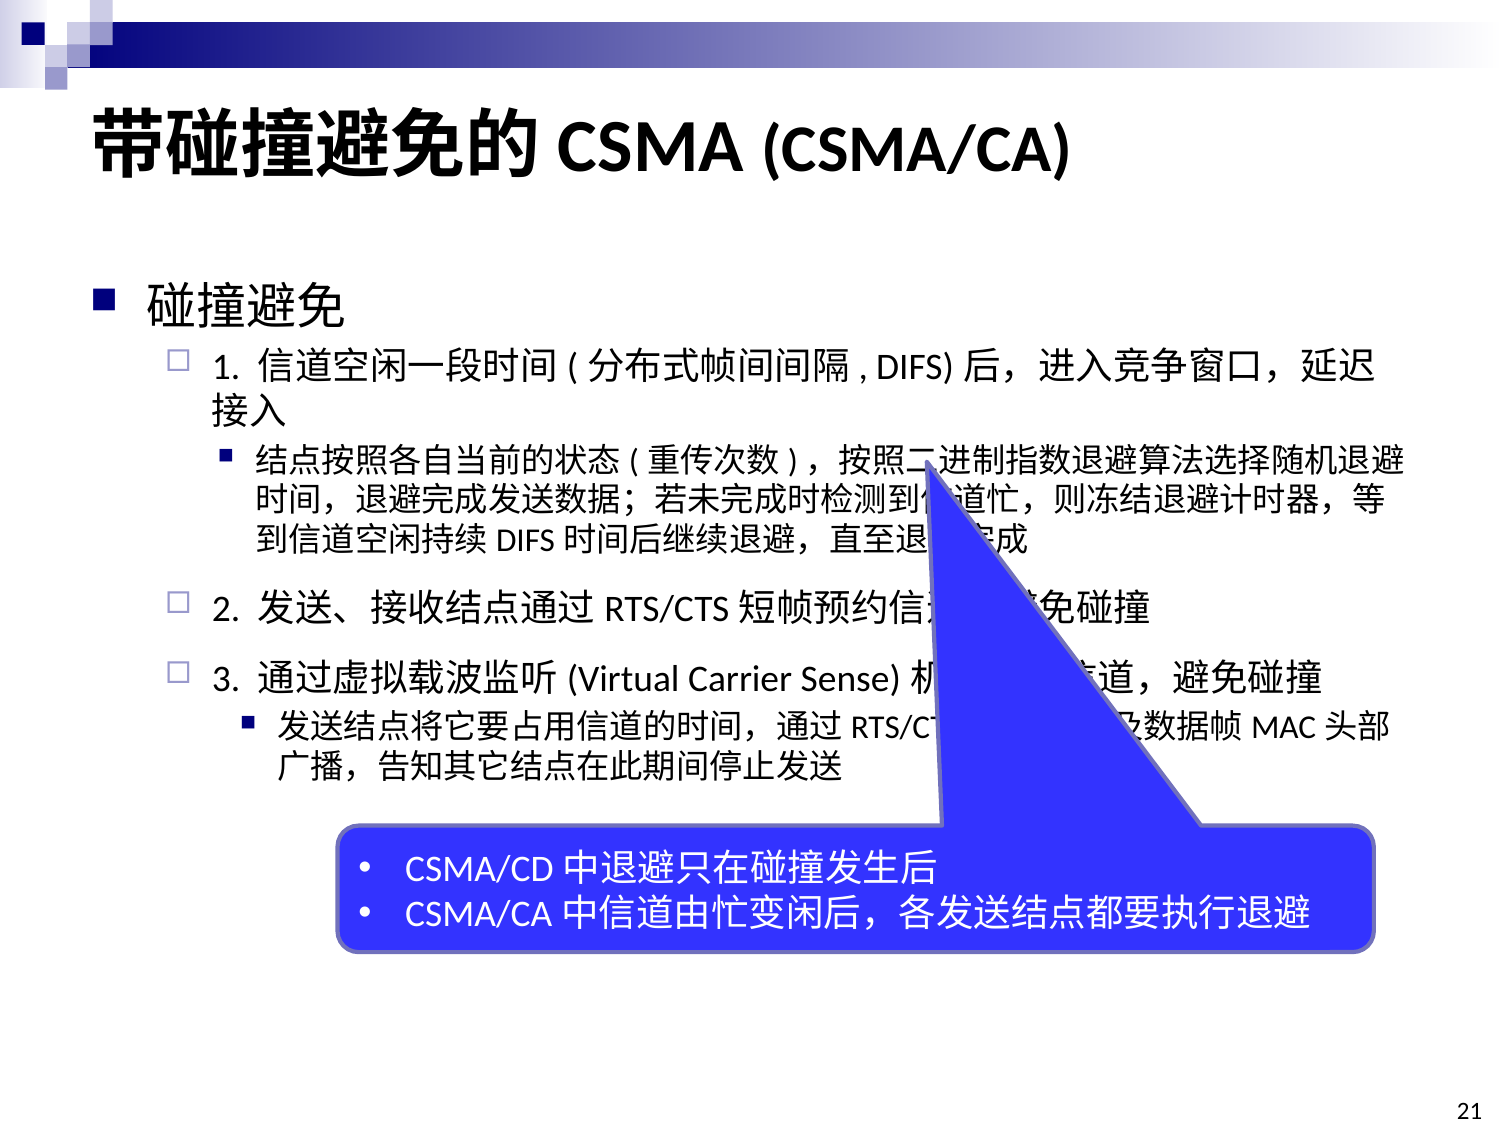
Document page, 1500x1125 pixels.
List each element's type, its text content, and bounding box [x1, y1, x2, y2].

text_box CSMA/CD中退避只在碰撞发生后 CSMA/CA中信道由忙变闲后，各发送结点都要执行退避 [335, 459, 1376, 955]
title 带碰撞避免的CSMA (CSMA/CA) [75, 75, 1425, 209]
slide_number 21 [1448, 1100, 1483, 1125]
list 碰撞避免 1. 信道空闲一段时间(分布式帧间间隔, DIFS)后，进入竞争窗口，延迟接入 结点按照各自当前的状态(重传次数)，按照二进制指数退避算法选择随机退避时间，退避完成发送数据；若未完成时检测到信道忙，则冻结退避计时器，等到信道空闲持续DIFS时间后继续退避，直至退避完成 2. 发送、接收结点通过RTS/CTS短帧预约信道，避免碰撞 3. 通过虚拟载波监听(Virtual Carrier Sense)机制预留信道，避免碰撞 发送结点将它要占用信道的时间，通过RTS/CTS中的NAV及数据帧MAC头部广播，告知其它结点在此期间停止发送 [75, 237, 1425, 1125]
